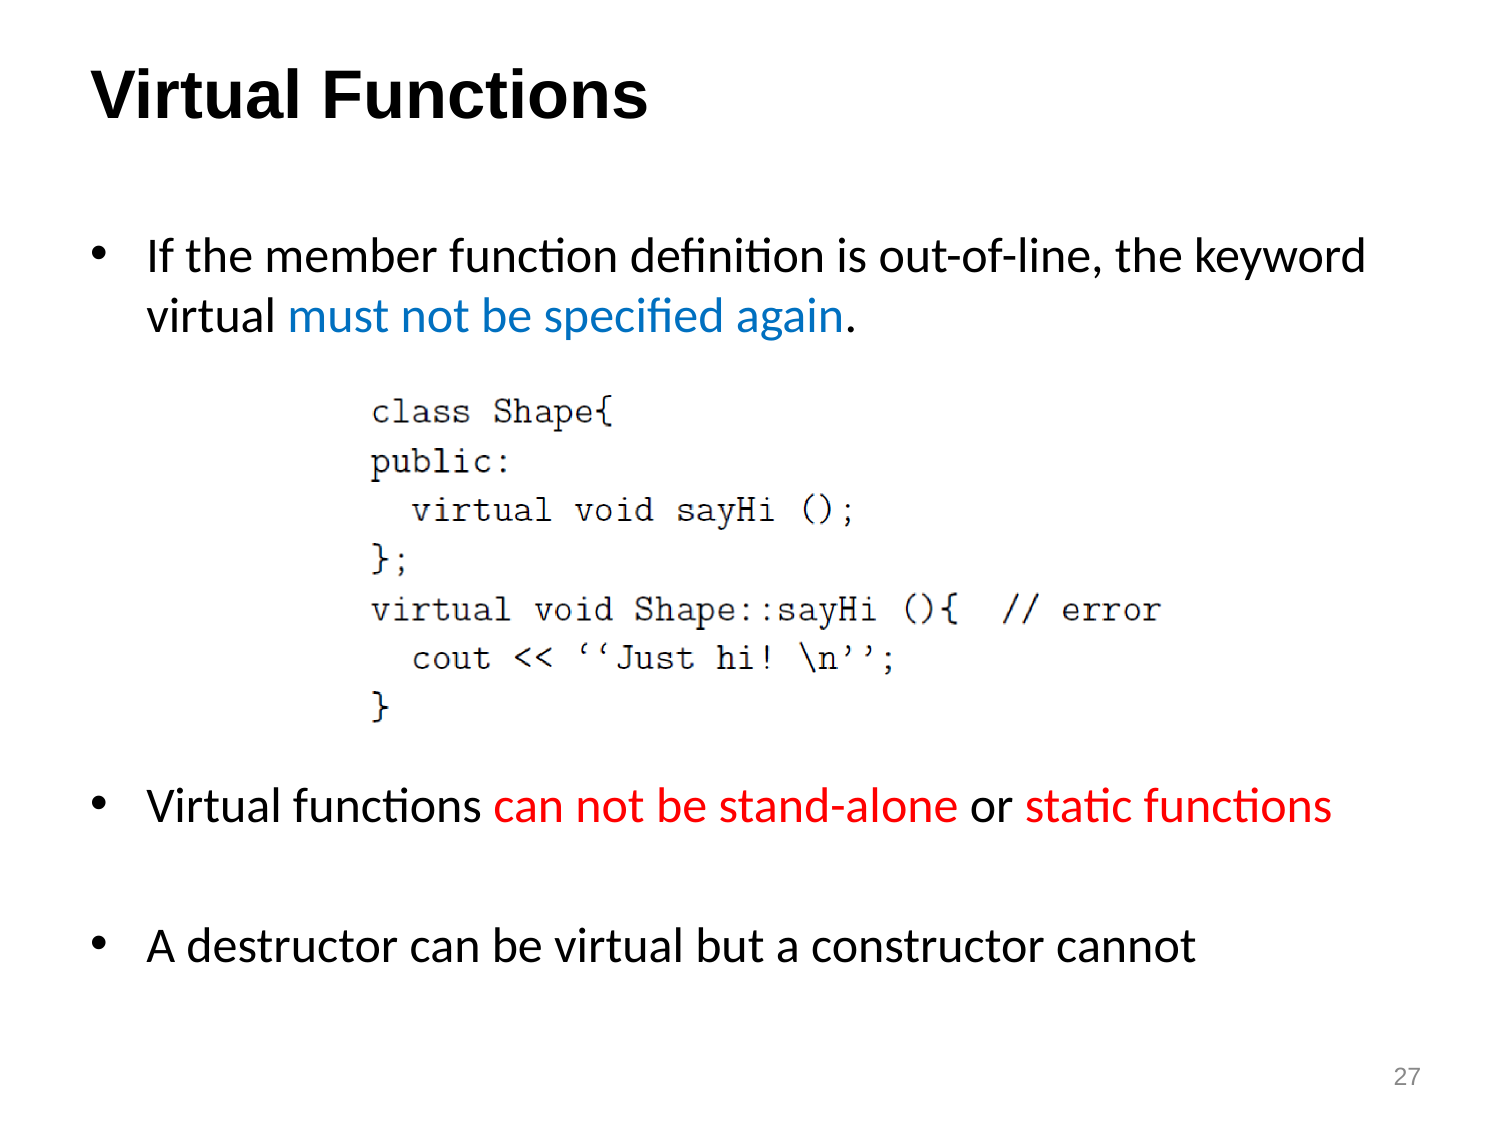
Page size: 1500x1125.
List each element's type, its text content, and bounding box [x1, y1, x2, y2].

title Virtual Functions [75, 23, 1425, 160]
list If the member function definition is out-of-line, the keyword virtual must not be specified again. Virtual functions can not be stand-alone or static functions A destructor can be virtual but a constructor cannot [75, 214, 1437, 1053]
slide_number 27 [1316, 1053, 1437, 1106]
picture [362, 383, 1167, 742]
